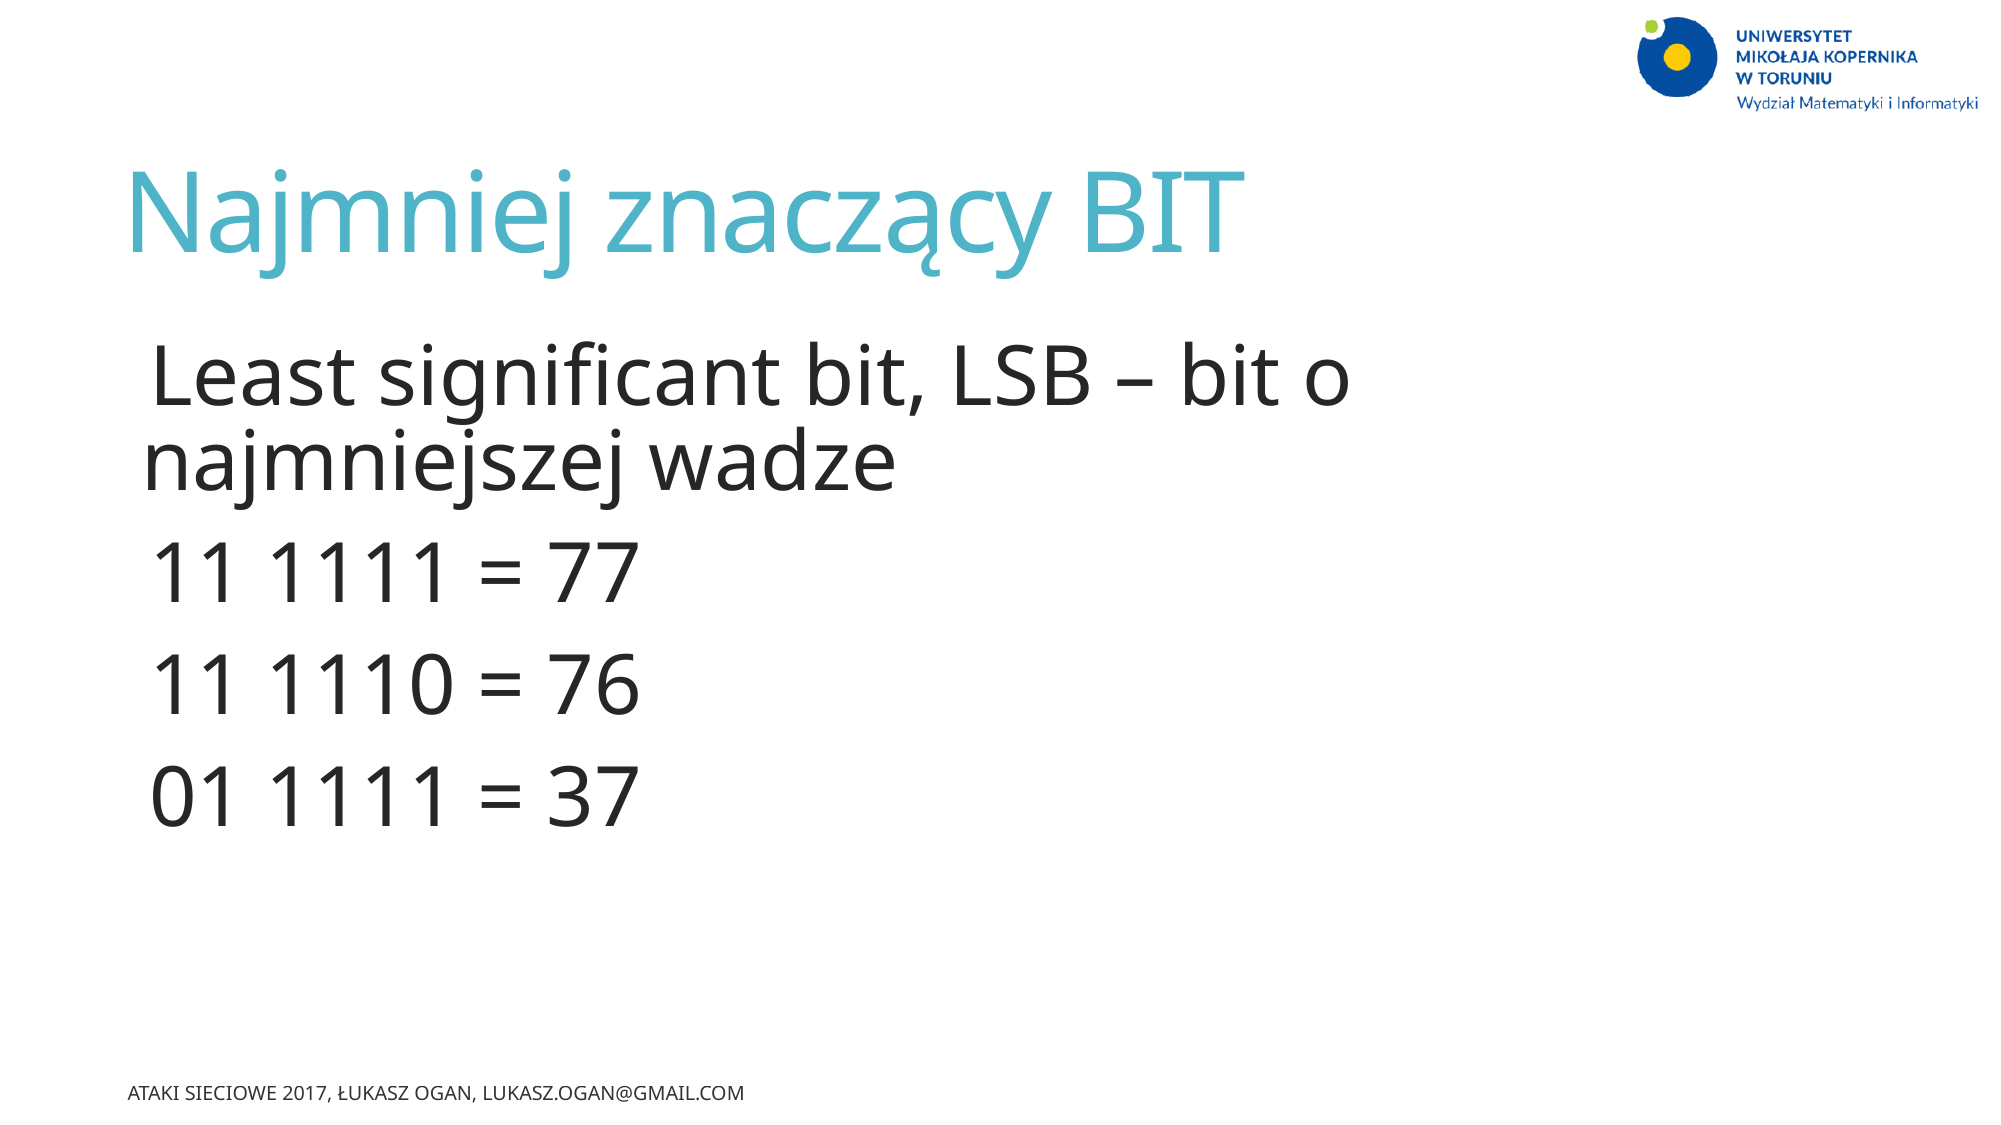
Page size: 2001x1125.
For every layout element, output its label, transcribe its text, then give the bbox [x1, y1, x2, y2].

title Najmniej znaczący BIT [107, 81, 1875, 354]
list Least significant bit, LSB – bit o najmniejszej wadze 11 1111 = 77 11 1110 = 76 01 1111 = 37 [111, 329, 1876, 948]
picture [1623, 0, 2000, 120]
footer Ataki Sieciowe 2017, Łukasz Ogan, lukasz.ogan@gmail.com [112, 1075, 938, 1113]
